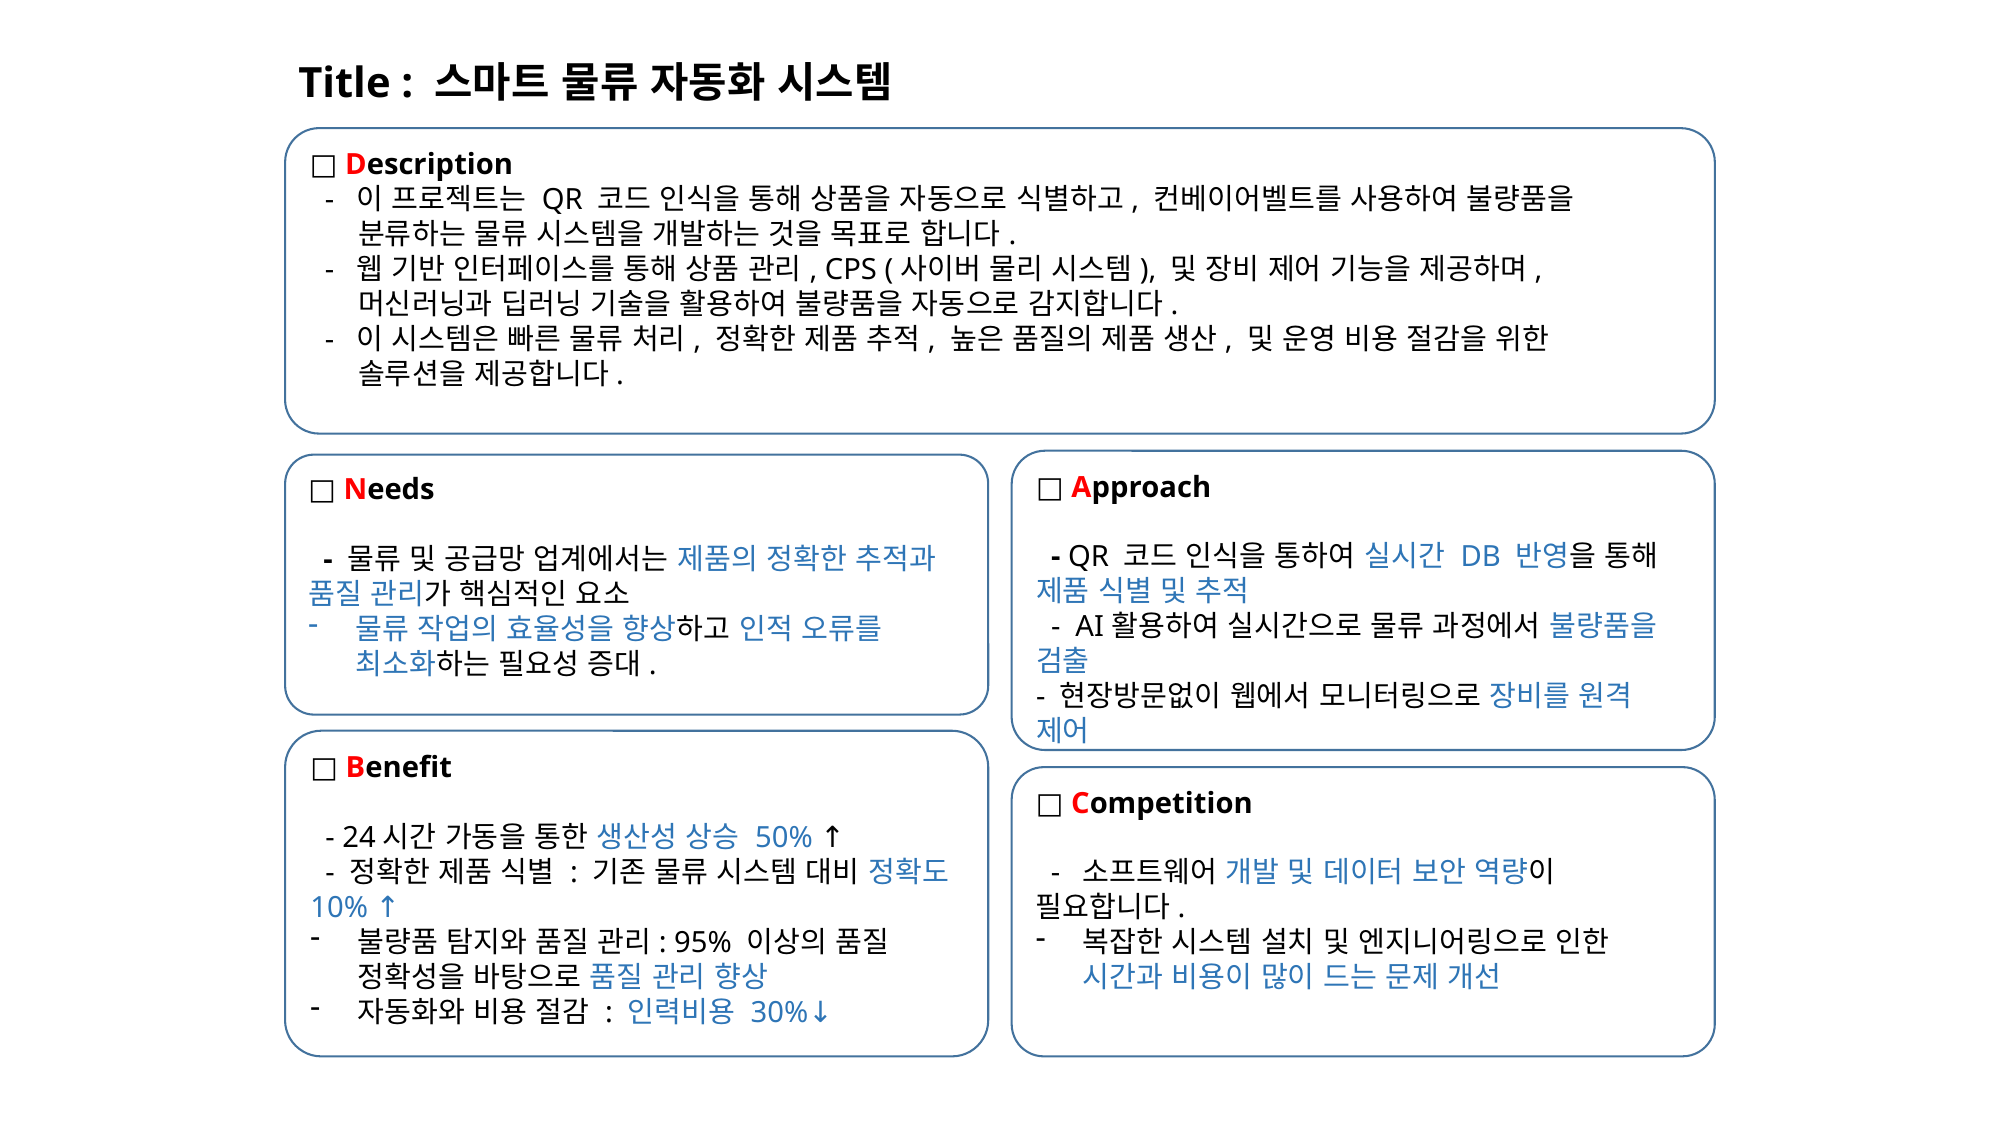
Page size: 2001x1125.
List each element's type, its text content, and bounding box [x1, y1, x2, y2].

text_box □ Description - 이 프로젝트는 QR 코드 인식을 통해 상품을 자동으로 식별하고, 컨베이어벨트를 사용하여 불량품을 분류하는 물류 시스템을 개발하는 것을 목표로 합니다. - 웹 기반 인터페이스를 통해 상품 관리, CPS (사이버 물리 시스템), 및 장비 제어 기능을 제공하며, 머신러닝과 딥러닝 기술을 활용하여 불량품을 자동으로 감지합니다. - 이 시스템은 빠른 물류 처리, 정확한 제품 추적, 높은 품질의 제품 생산, 및 운영 비용 절감을 위한 솔루션을 제공합니다. [284, 127, 1716, 435]
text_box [1011, 450, 1715, 1057]
text_box Title : 스마트 물류 자동화 시스템 [283, 50, 1715, 111]
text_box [285, 454, 989, 1057]
